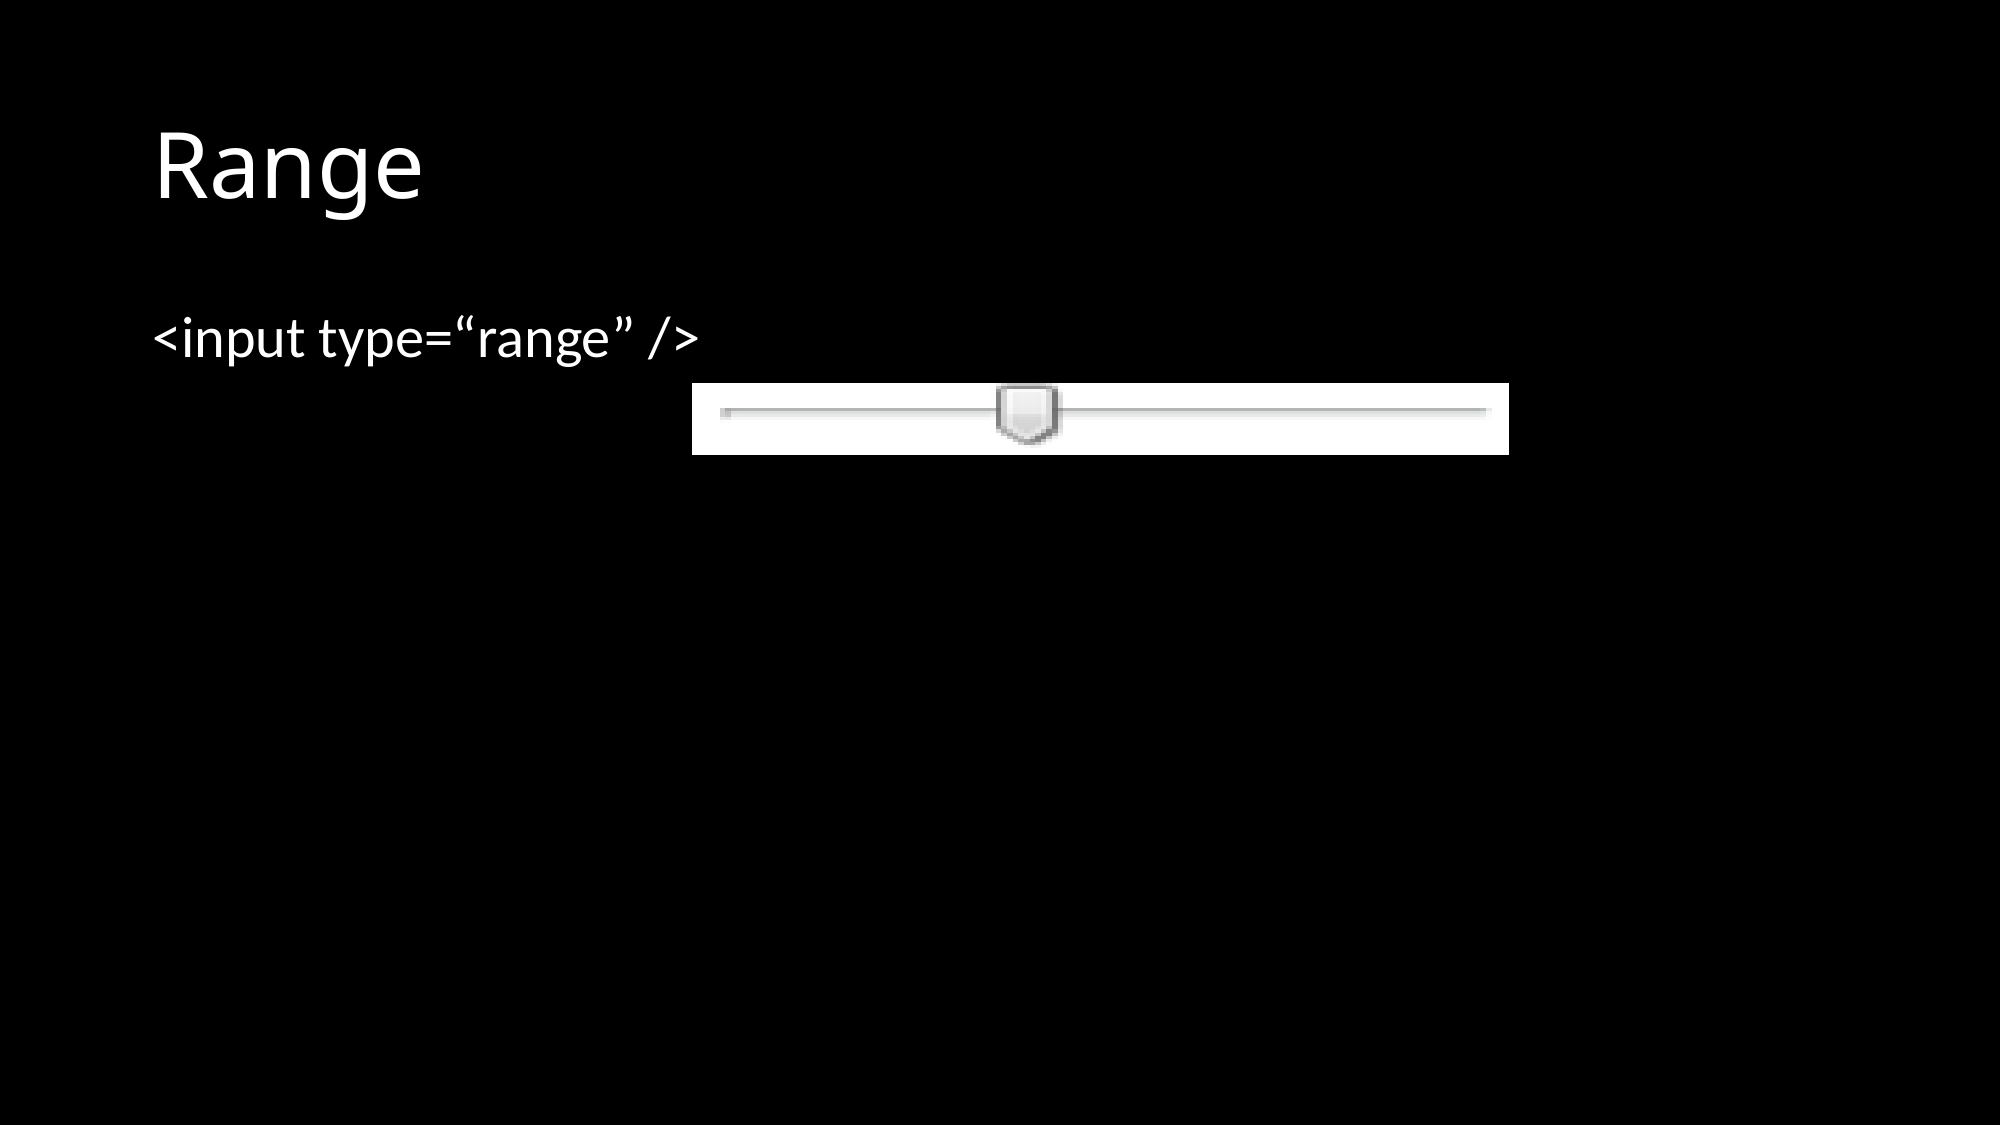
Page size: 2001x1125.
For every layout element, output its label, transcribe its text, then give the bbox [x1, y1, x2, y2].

list <input type=“range” /> [137, 299, 1863, 1014]
title Range [137, 59, 1863, 278]
picture [692, 383, 1509, 455]
